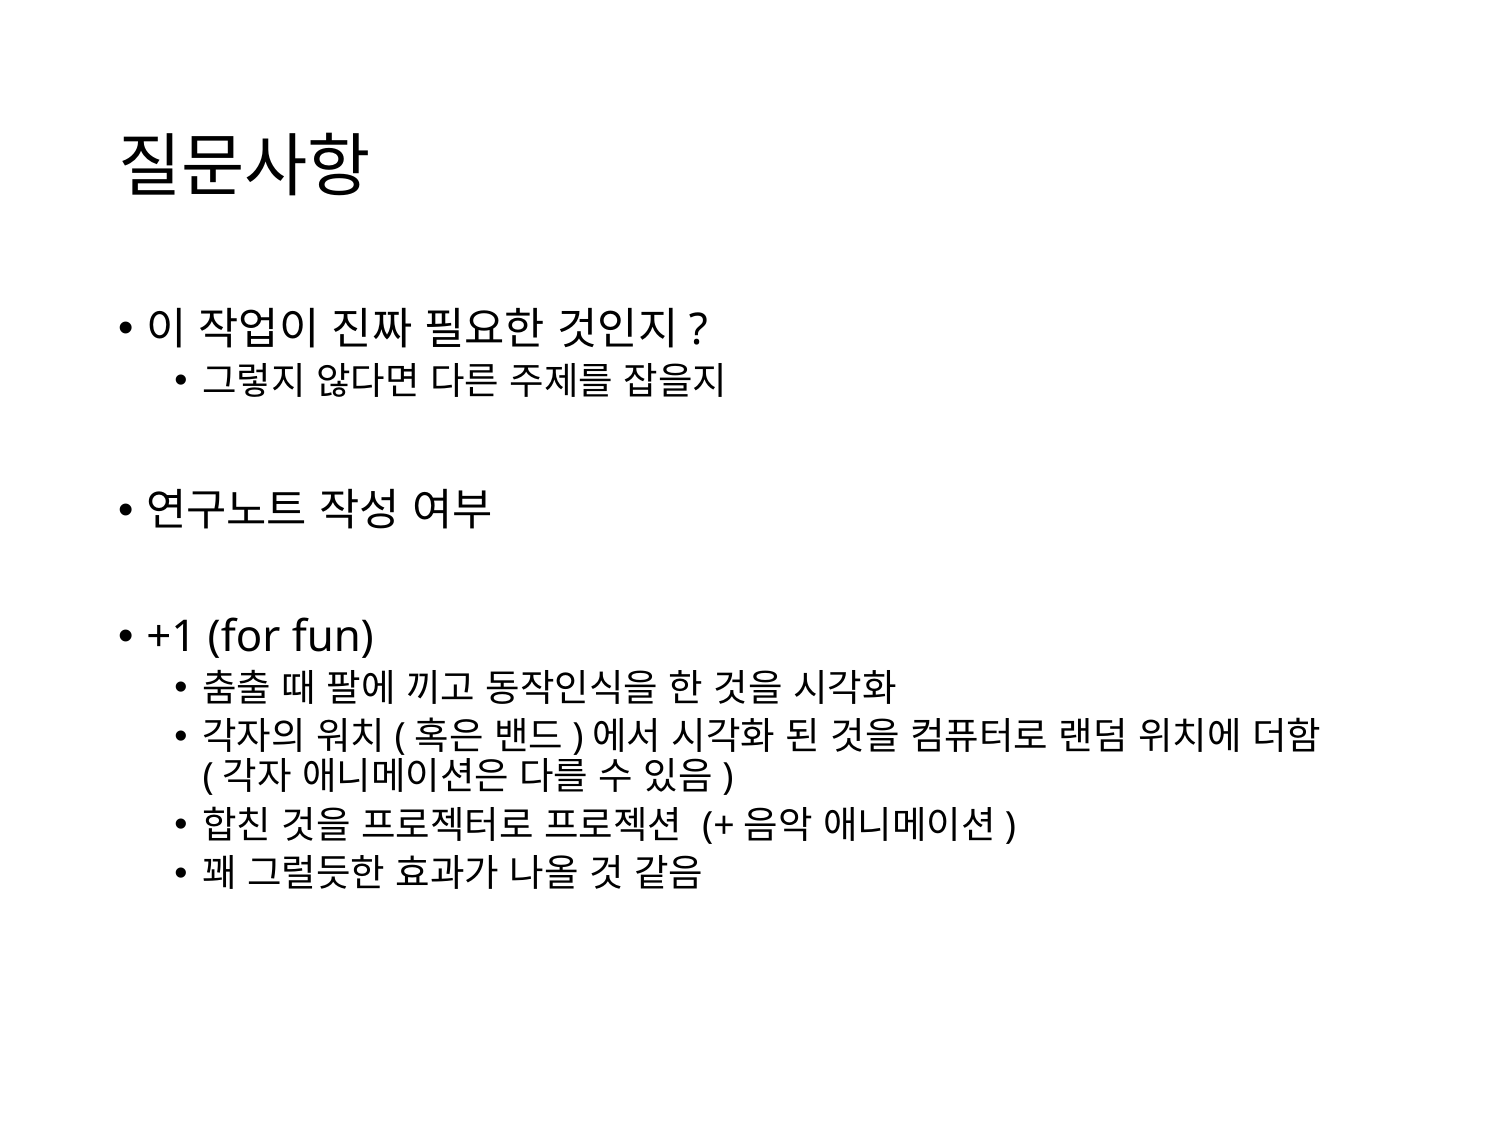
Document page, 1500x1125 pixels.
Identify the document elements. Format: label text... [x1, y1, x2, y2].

list 이 작업이 진짜 필요한 것인지? 그렇지 않다면 다른 주제를 잡을지 연구노트 작성 여부 +1 (for fun) 춤출 때 팔에 끼고 동작인식을 한 것을 시각화 각자의 워치(혹은 밴드)에서 시각화 된 것을 컴퓨터로 랜덤 위치에 더함 (각자 애니메이션은 다를 수 있음) 합친 것을 프로젝터로 프로젝션 (+음악 애니메이션) 꽤 그럴듯한 효과가 나올 것 같음 [103, 299, 1397, 1014]
title 질문사항 [103, 59, 1397, 278]
